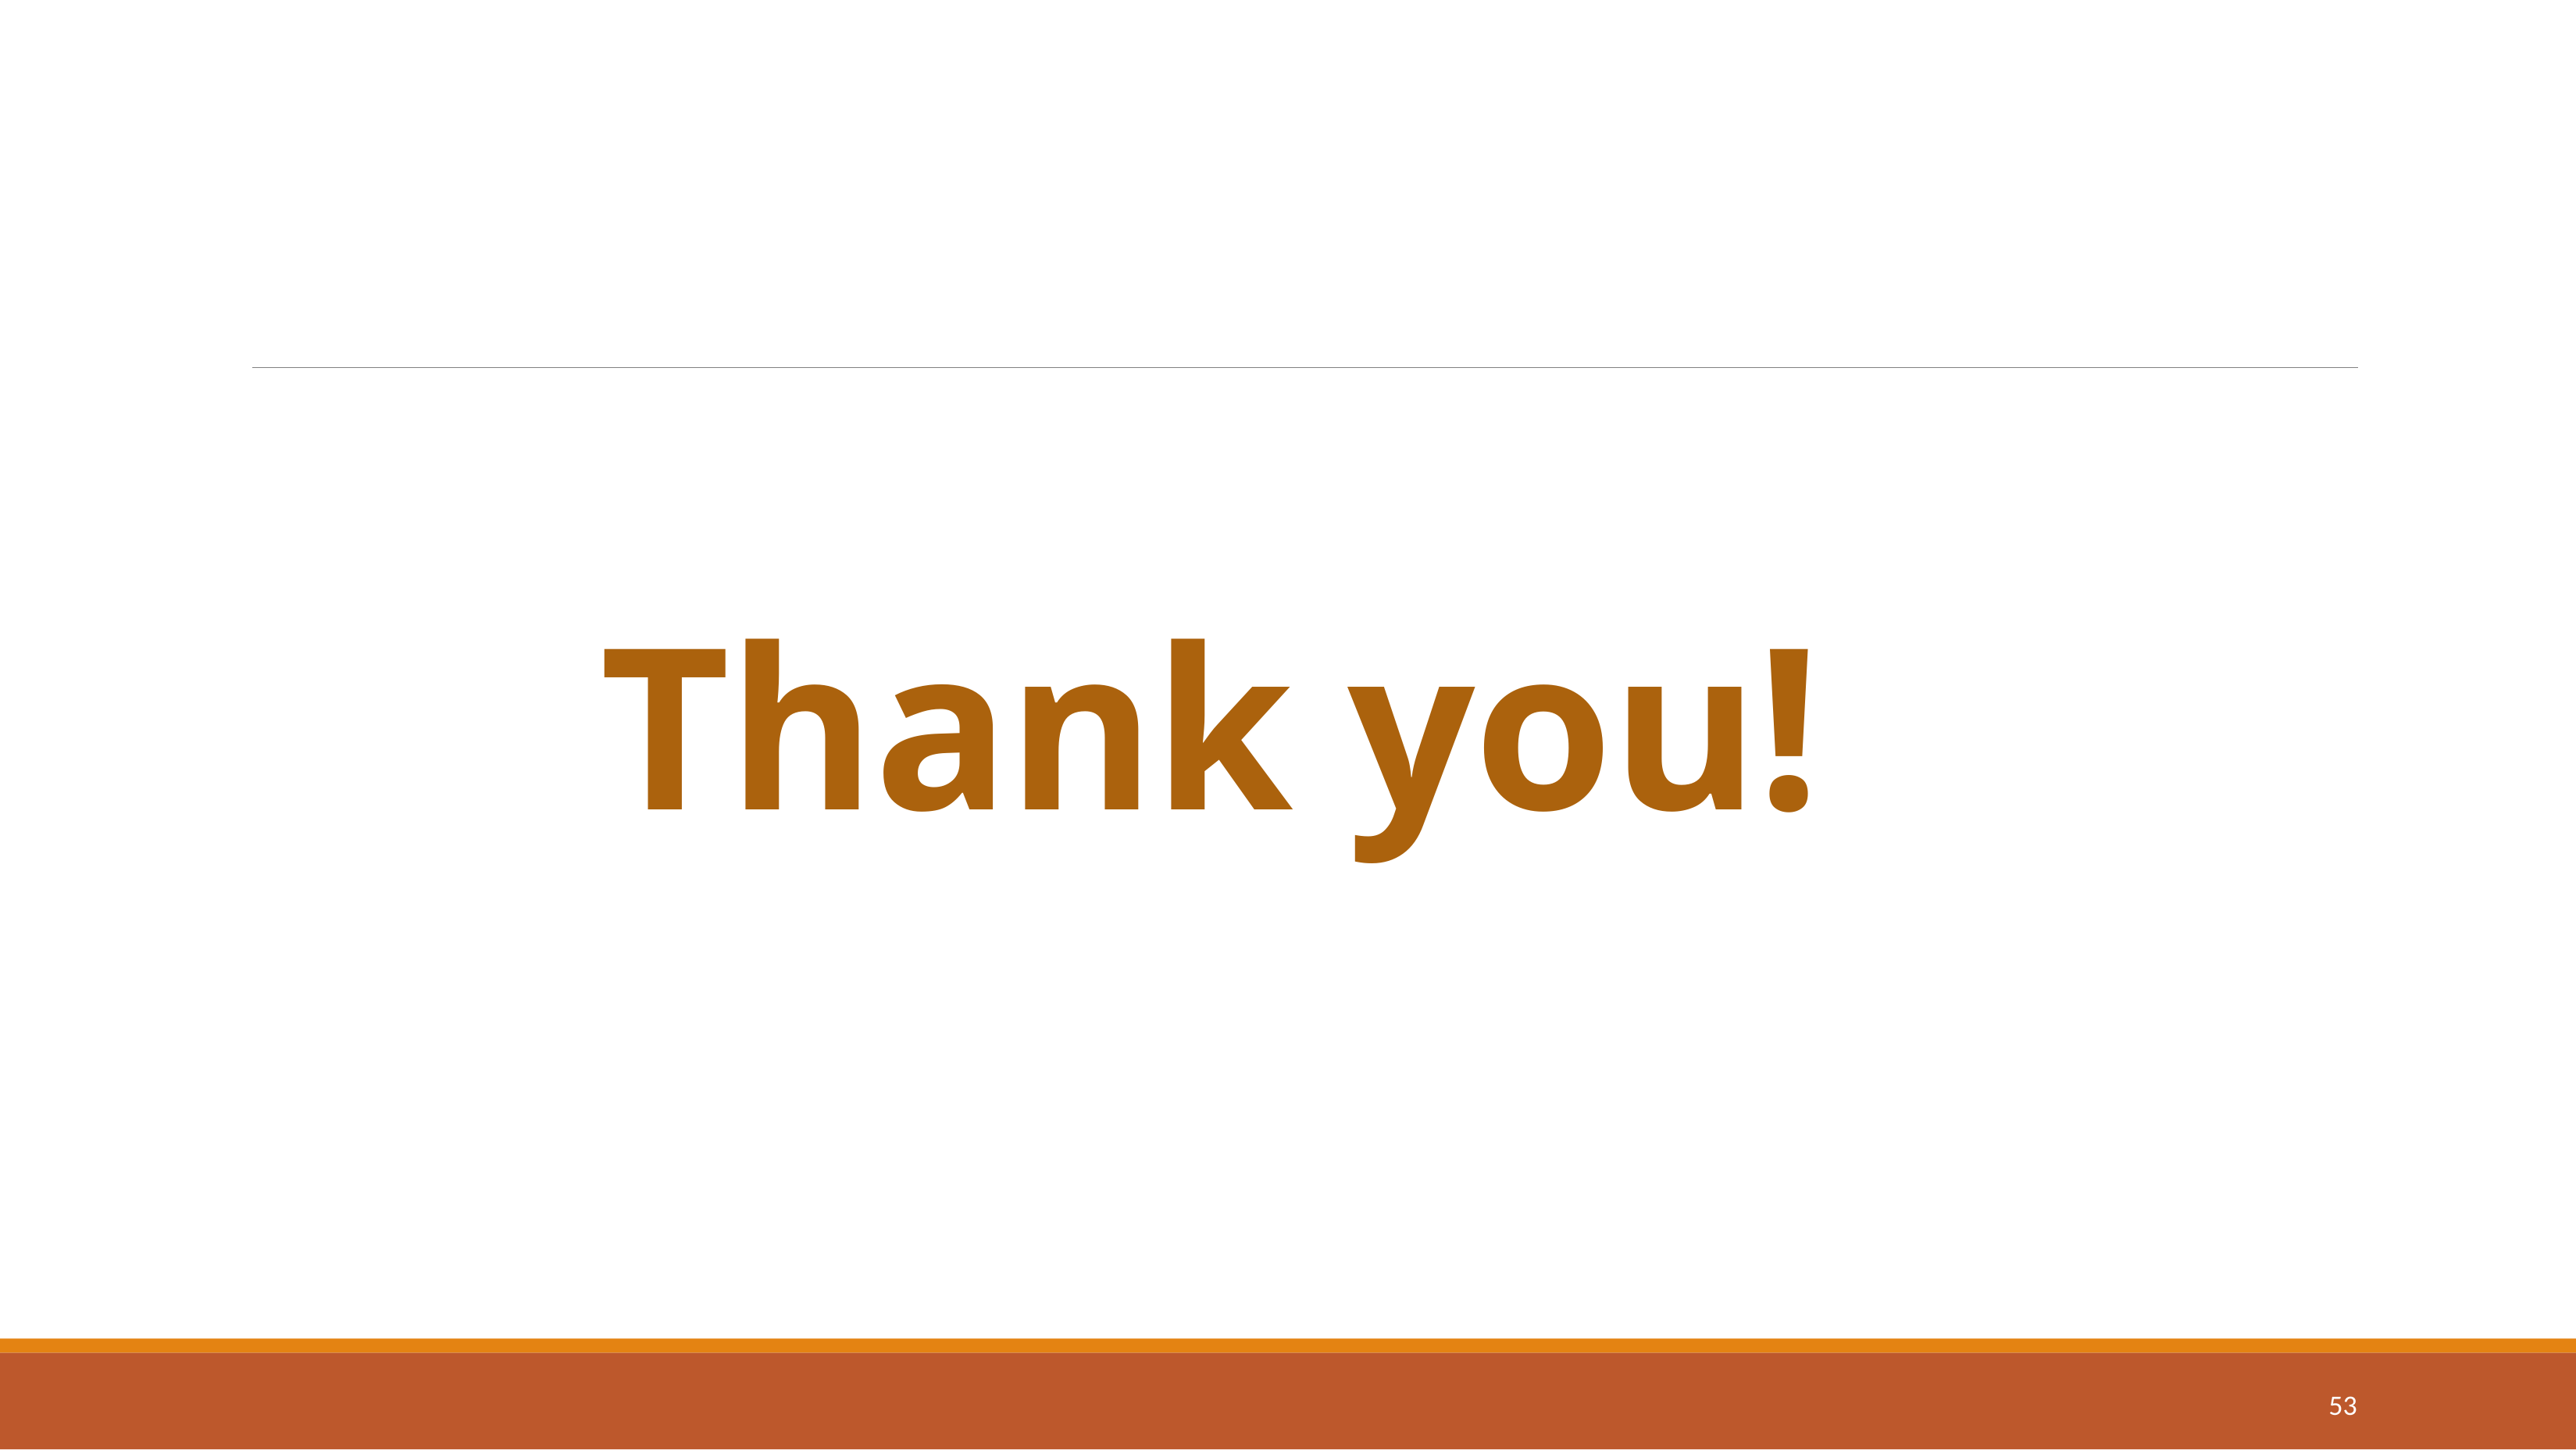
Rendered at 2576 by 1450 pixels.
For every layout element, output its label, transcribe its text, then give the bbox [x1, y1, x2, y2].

slide_number 53 [2092, 1365, 2369, 1443]
title Thank you! [458, 454, 1962, 855]
